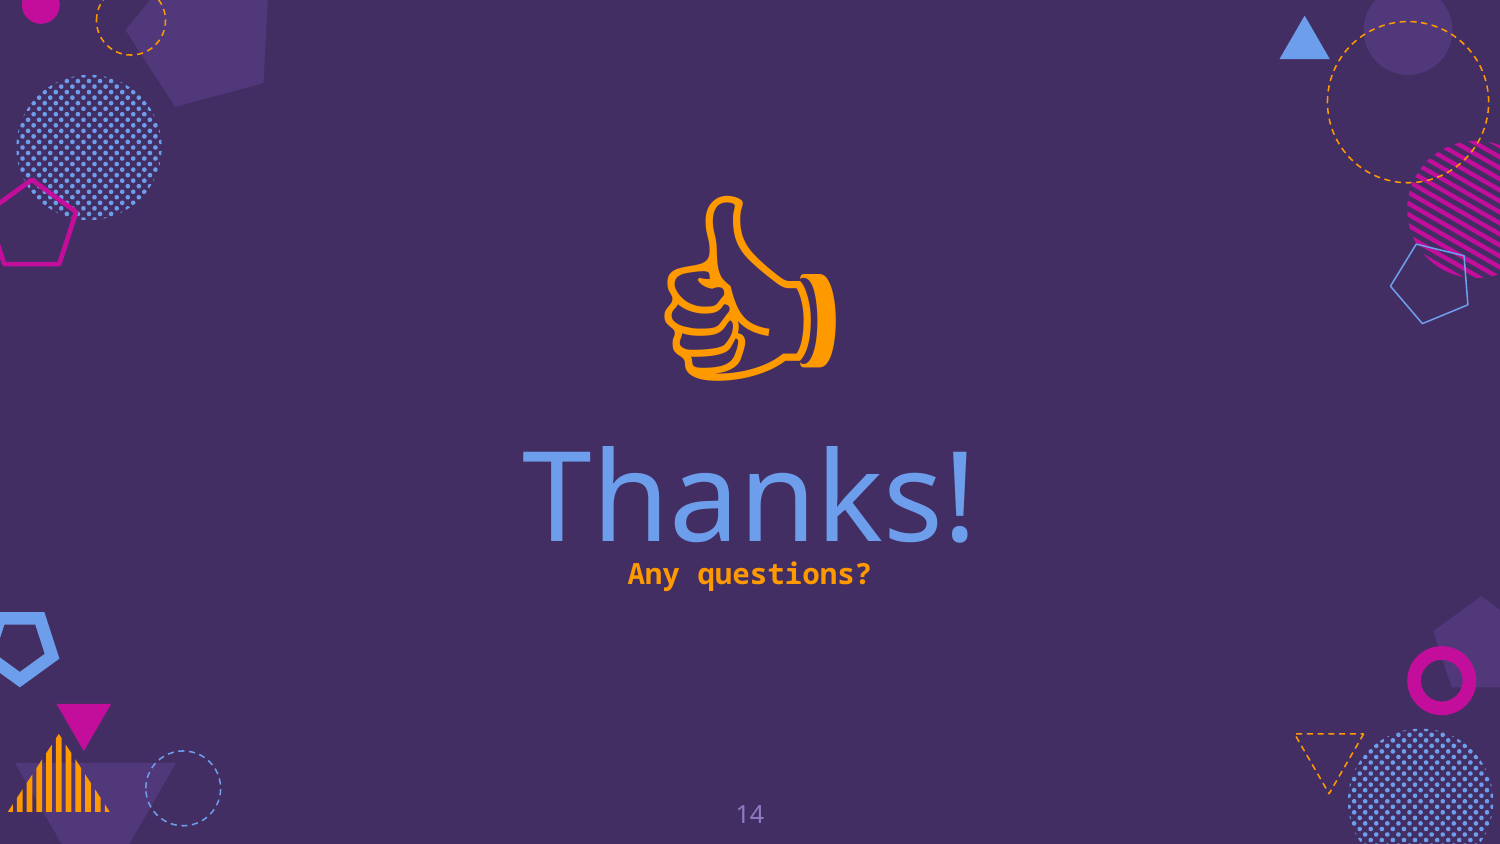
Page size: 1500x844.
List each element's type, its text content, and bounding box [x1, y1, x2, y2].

text_box 👍 [631, 190, 869, 403]
text_box <number> [705, 783, 795, 844]
text_box Any questions? [269, 540, 1231, 786]
text_box Thanks! [269, 441, 1231, 540]
